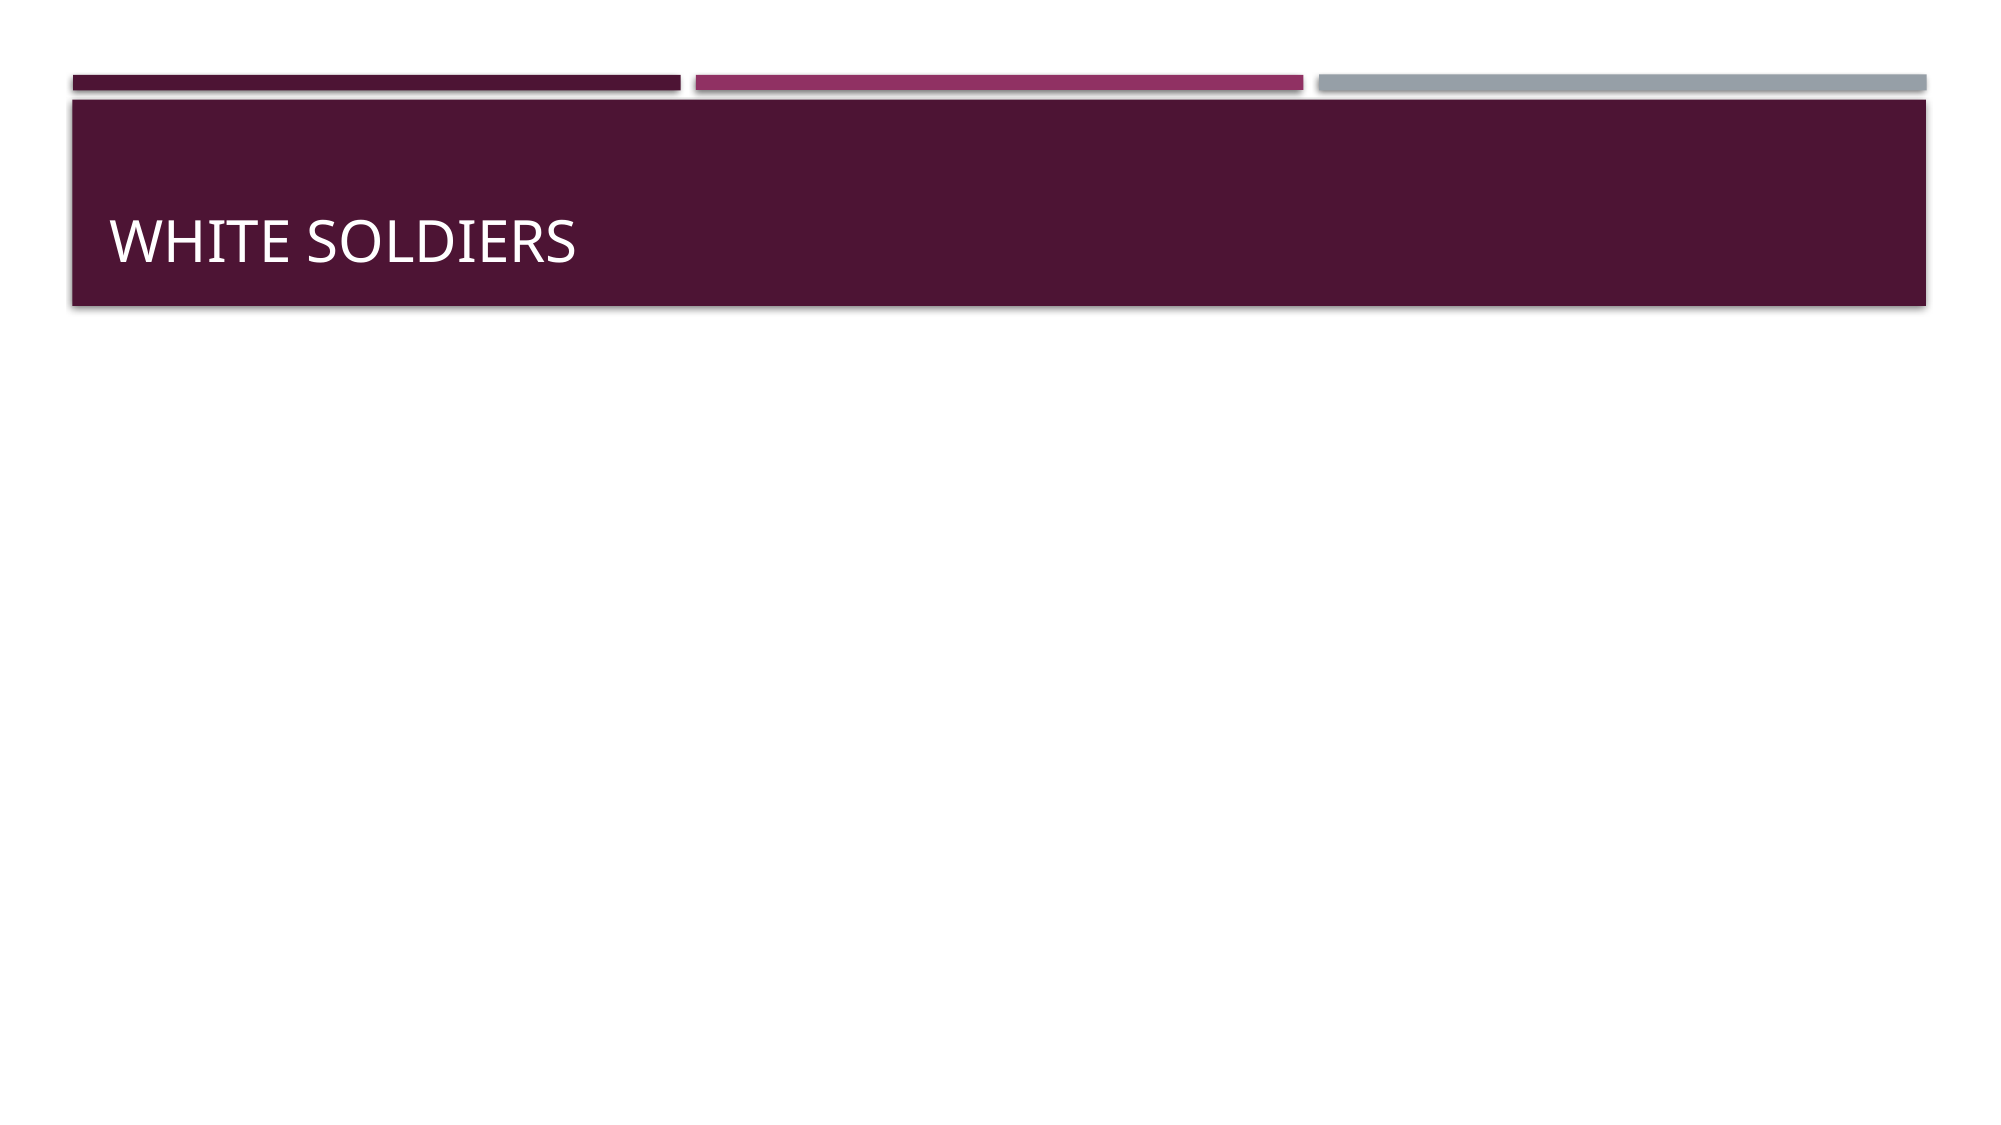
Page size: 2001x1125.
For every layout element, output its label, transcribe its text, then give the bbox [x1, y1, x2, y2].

title White Soldiers [94, 119, 1904, 282]
